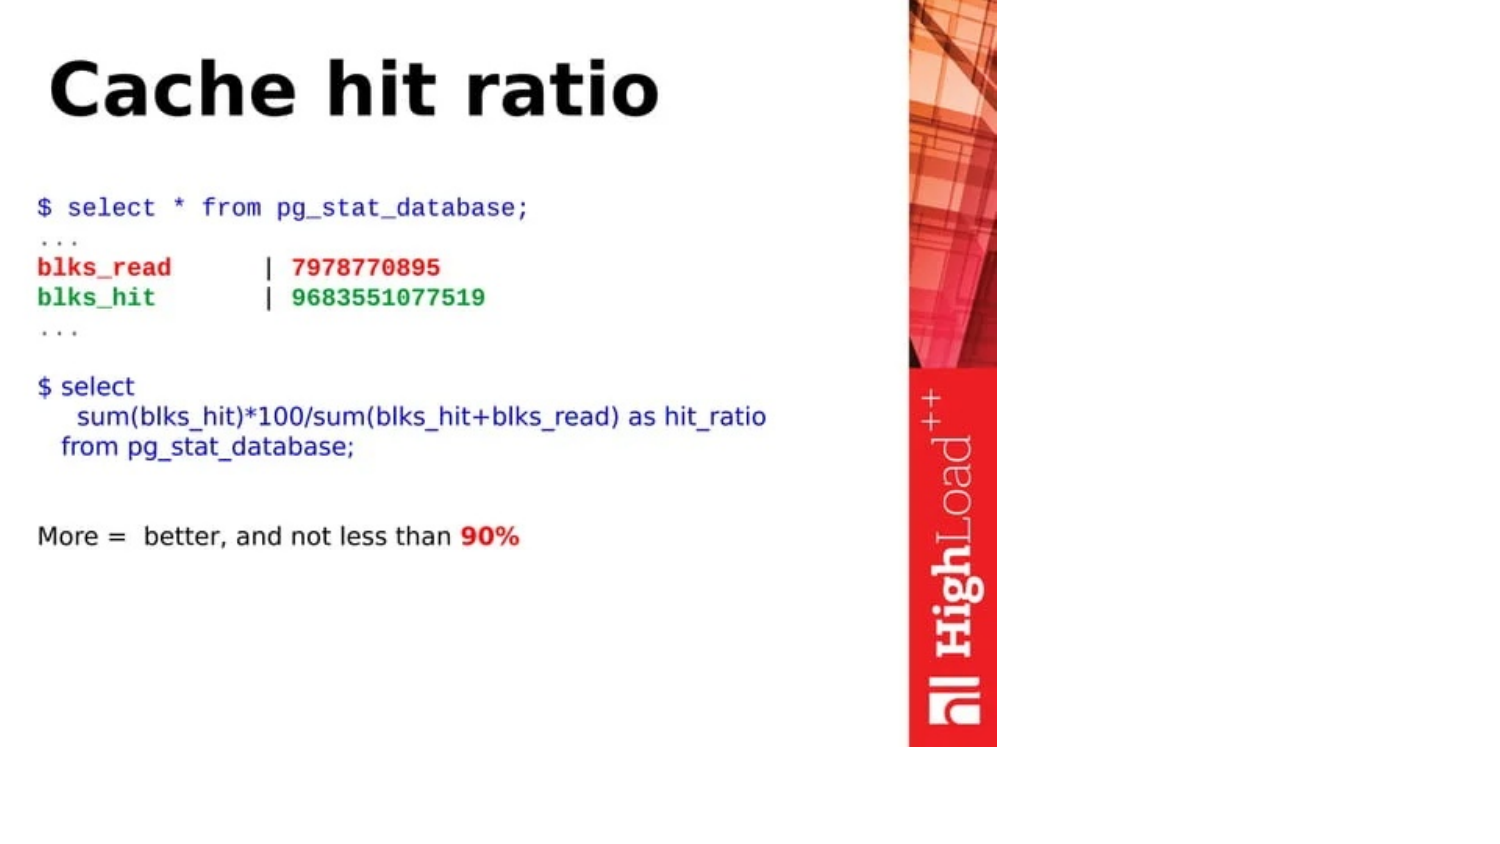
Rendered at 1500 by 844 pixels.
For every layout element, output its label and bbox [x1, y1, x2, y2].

picture [0, 0, 997, 748]
